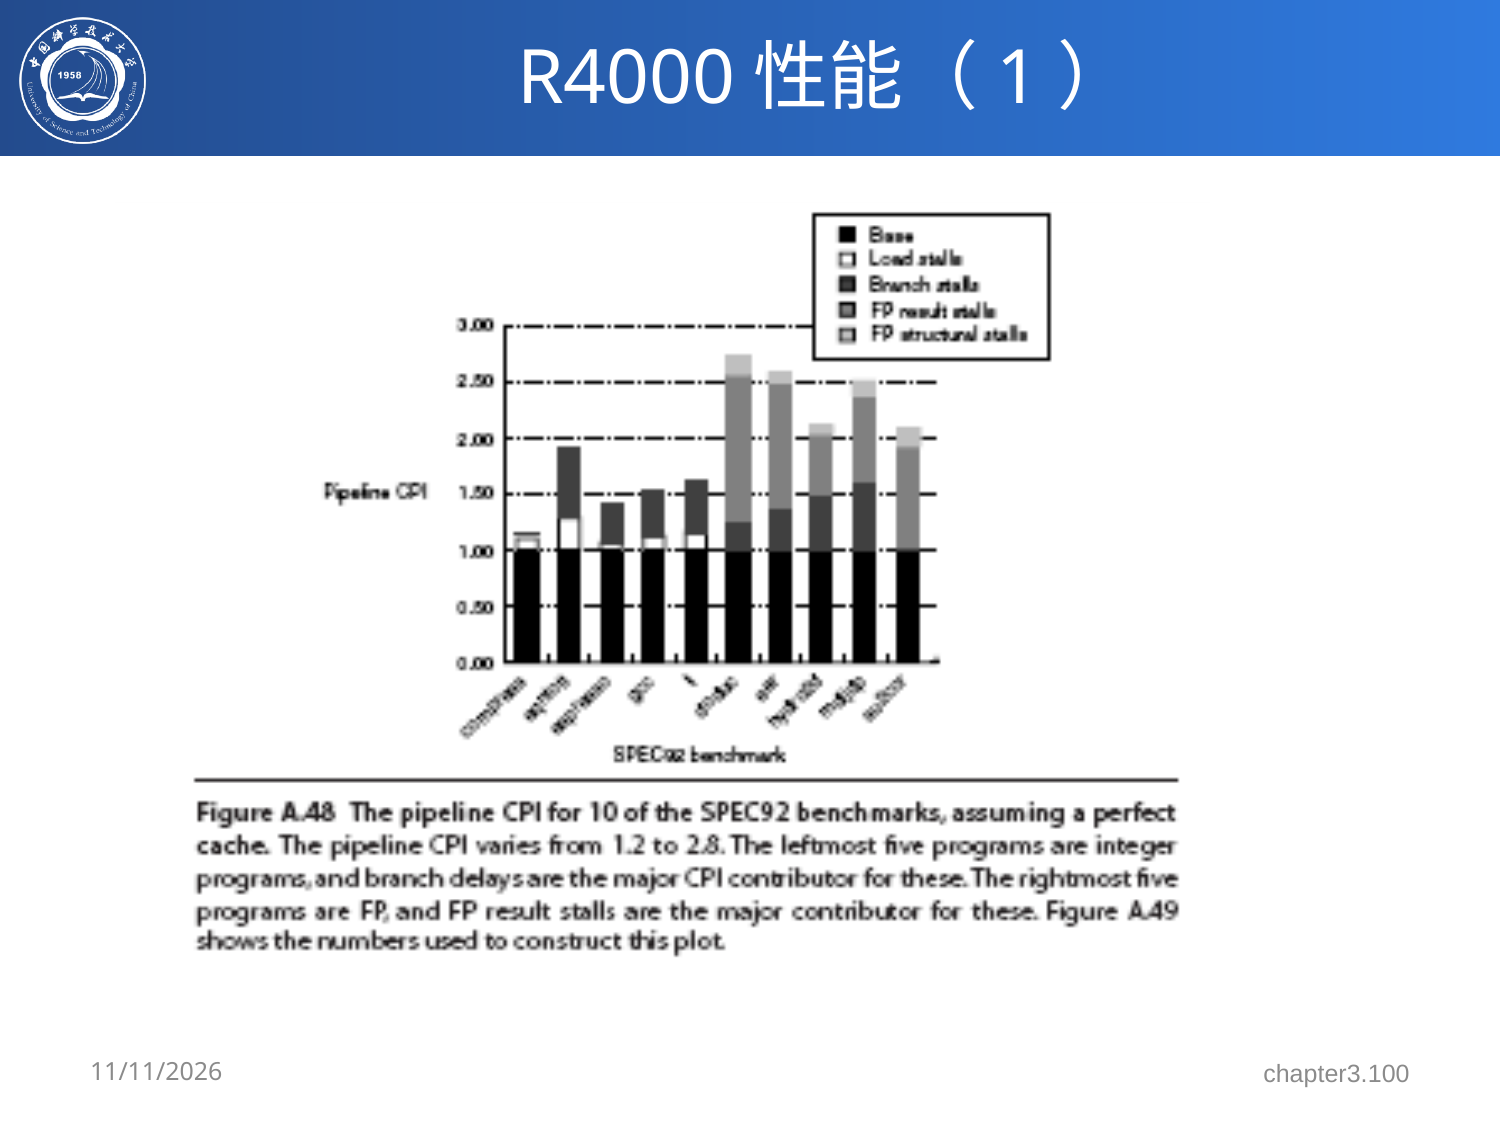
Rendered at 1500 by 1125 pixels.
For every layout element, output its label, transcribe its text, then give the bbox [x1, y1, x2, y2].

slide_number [75, 1042, 425, 1103]
picture [114, 201, 1210, 975]
title R4000性能（1） [150, 0, 1500, 148]
picture [19, 17, 146, 144]
slide_number chapter3.100 [1074, 1042, 1425, 1103]
